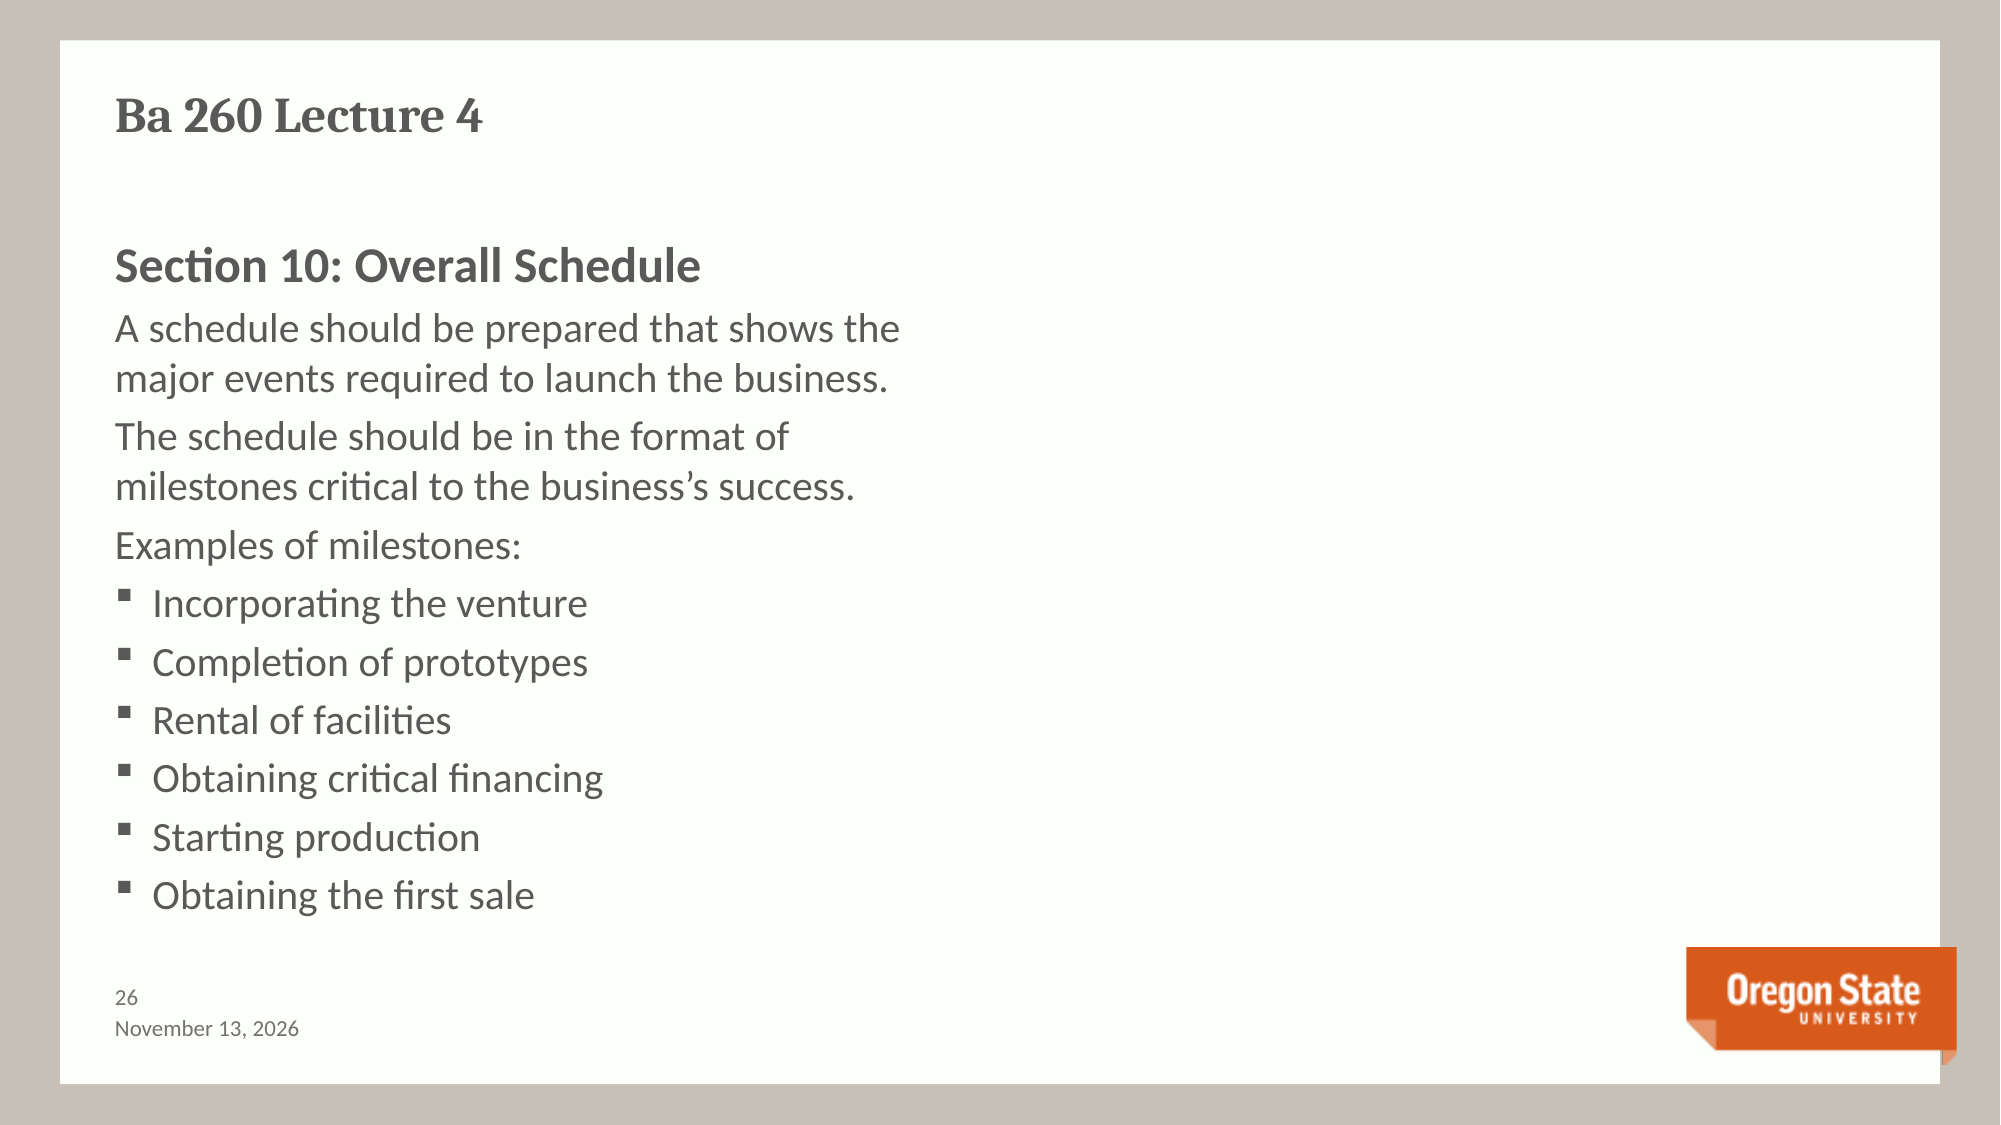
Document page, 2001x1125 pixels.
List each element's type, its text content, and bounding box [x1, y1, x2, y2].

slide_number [99, 1012, 500, 1043]
list Section 10: Overall Schedule A schedule should be prepared that shows the major events required to launch the business. The schedule should be in the format of milestones critical to the business’s success. Examples of milestones: Incorporating the venture Completion of prototypes Rental of facilities Obtaining critical financing Starting production Obtaining the first sale [99, 224, 976, 938]
slide_number 25 [99, 982, 180, 1013]
title Ba 260 Lecture 4 [99, 75, 1900, 188]
